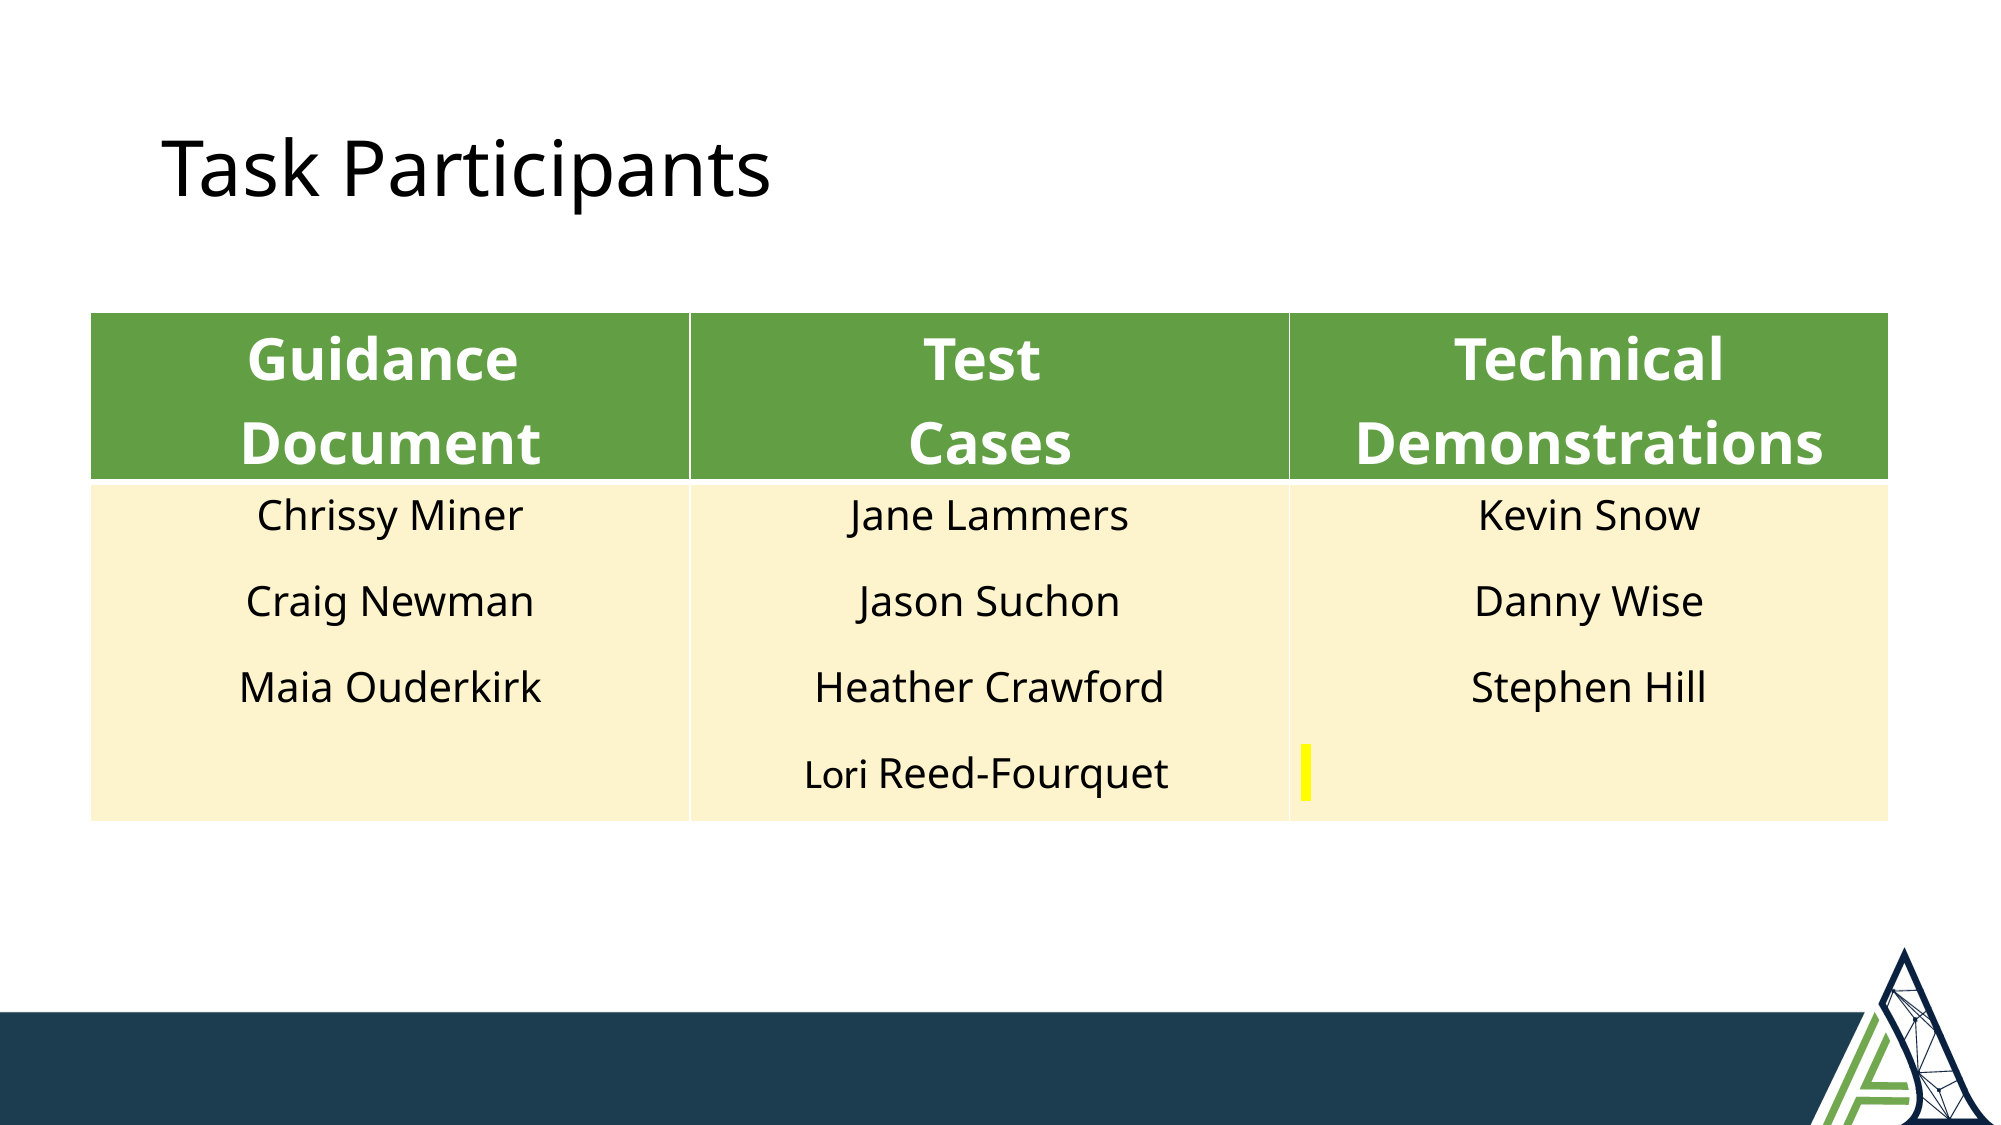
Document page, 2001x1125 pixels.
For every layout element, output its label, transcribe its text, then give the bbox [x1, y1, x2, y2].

table_cell Kevin Snow Danny Wise Stephen Hill [1290, 485, 1888, 821]
title Task Participants [146, 113, 1441, 224]
table_header Guidance Document [91, 313, 689, 479]
picture [0, 0, 2000, 1125]
table_header Technical Demonstrations [1290, 313, 1888, 479]
table_cell Jane Lammers Jason Suchon Heather Crawford Lori Reed-Fourquet [691, 485, 1289, 821]
table_header Test Cases [691, 313, 1289, 479]
table_cell Chrissy Miner Craig Newman Maia Ouderkirk [91, 485, 689, 821]
